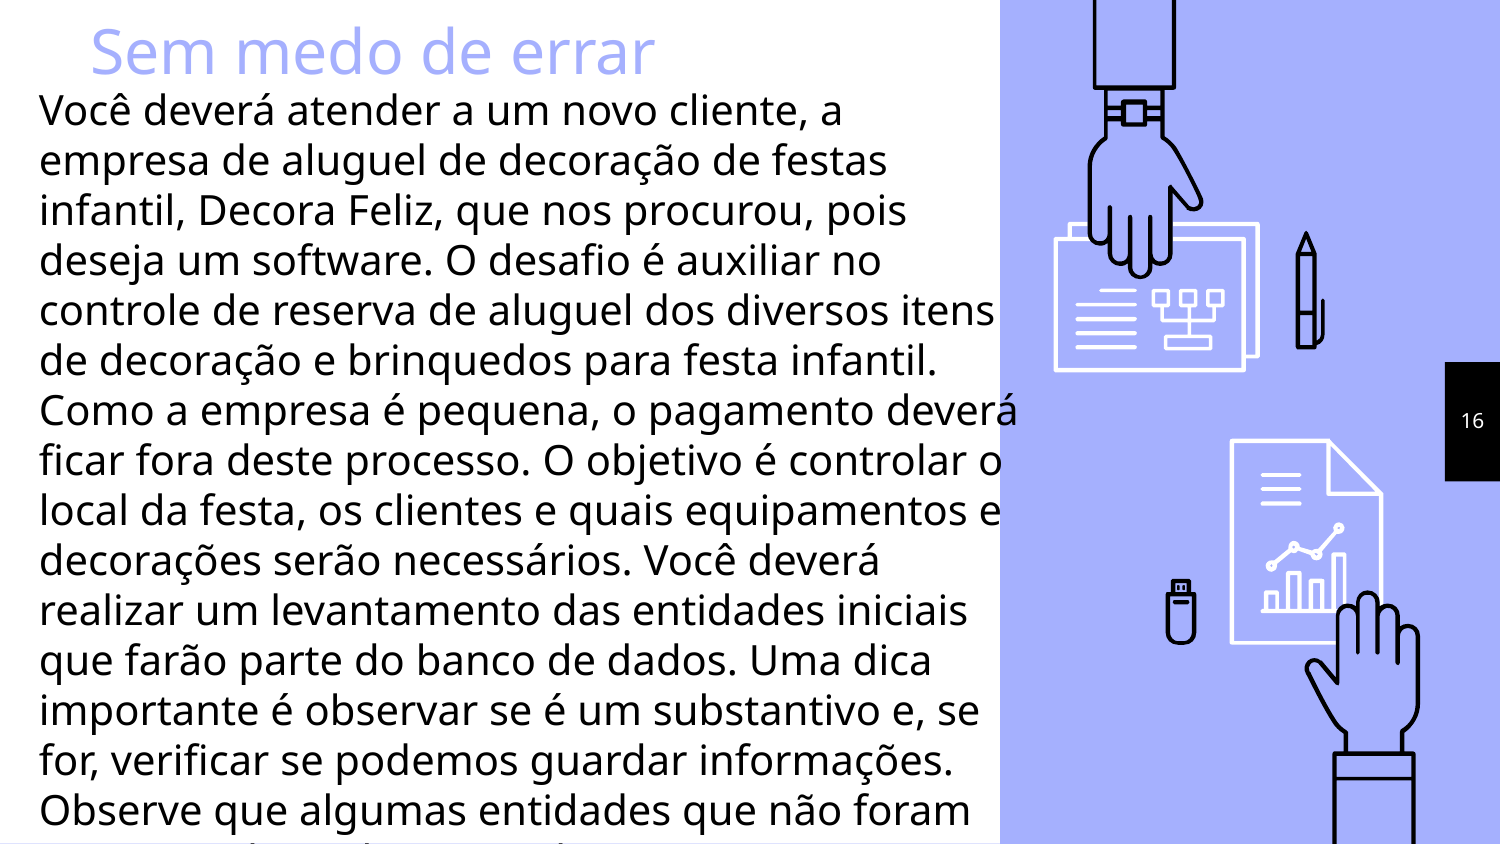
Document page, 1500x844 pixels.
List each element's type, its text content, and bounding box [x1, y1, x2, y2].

list Você deverá atender a um novo cliente, a empresa de aluguel de decoração de festas infantil, Decora Feliz, que nos procurou, pois deseja um software. O desafio é auxiliar no controle de reserva de aluguel dos diversos itens de decoração e brinquedos para festa infantil. Como a empresa é pequena, o pagamento deverá ficar fora deste processo. O objetivo é controlar o local da festa, os clientes e quais equipamentos e decorações serão necessários. Você deverá realizar um levantamento das entidades iniciais que farão parte do banco de dados. Uma dica importante é observar se é um substantivo e, se for, verificar se podemos guardar informações. Observe que algumas entidades que não foram mencionadas pelo nosso cliente aparecerão. [11, 68, 1040, 591]
slide_number 16 [1444, 362, 1500, 482]
title Sem medo de errar [75, 0, 918, 68]
